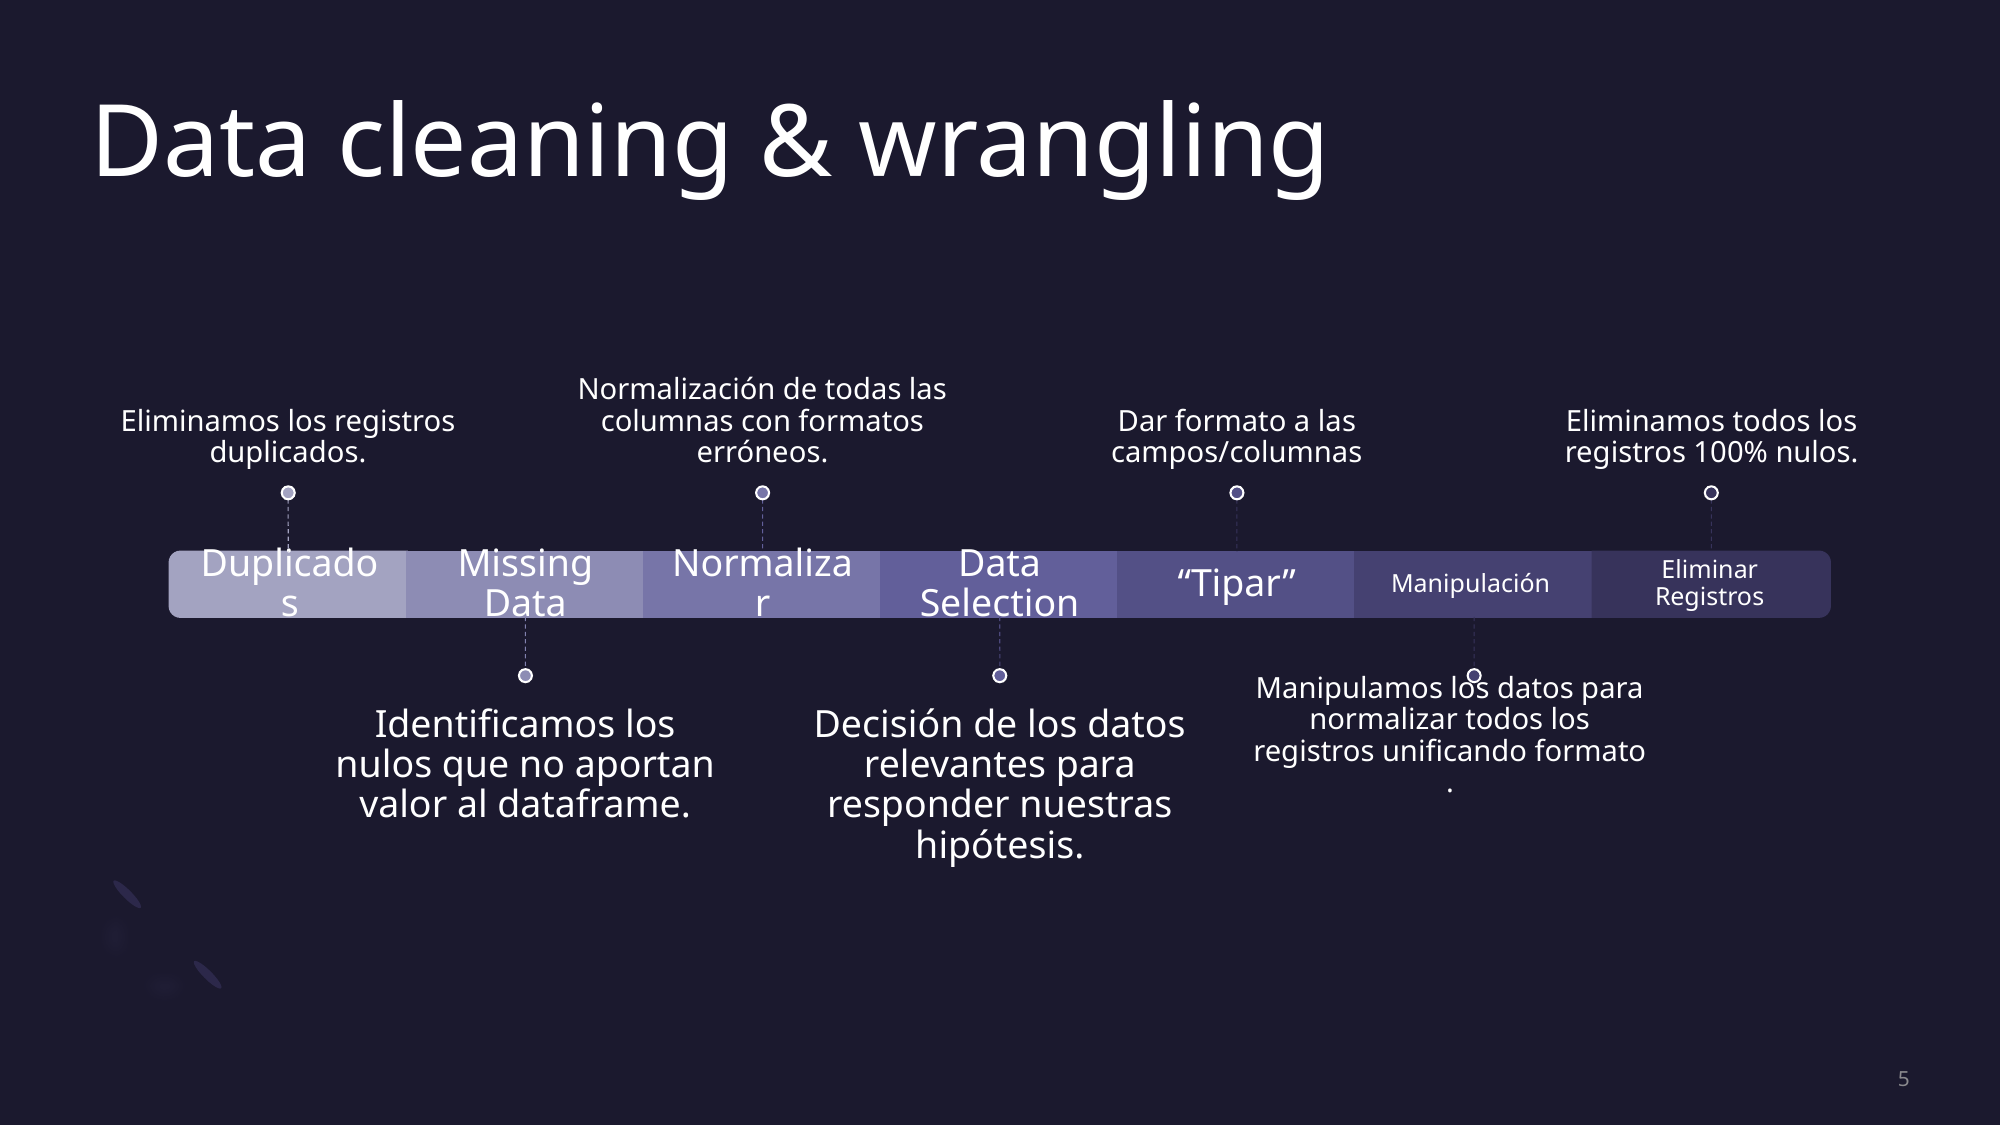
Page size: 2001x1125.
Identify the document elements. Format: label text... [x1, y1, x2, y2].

title Data cleaning & wrangling [90, 90, 1910, 257]
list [90, 257, 1910, 911]
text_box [1252, 587, 1648, 817]
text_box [1514, 257, 1910, 487]
slide_number 5 [1632, 1067, 1910, 1093]
